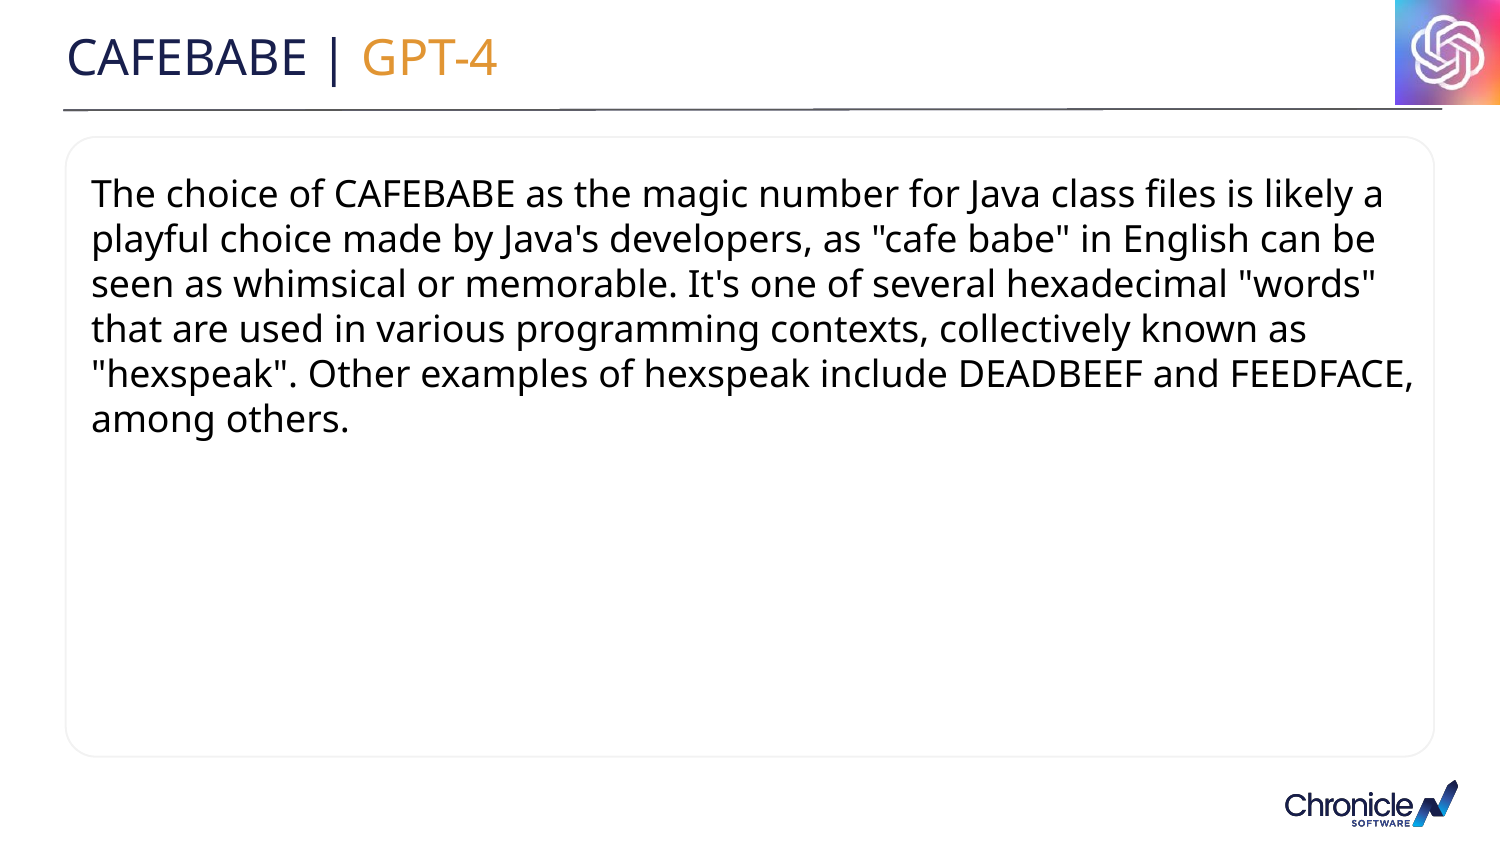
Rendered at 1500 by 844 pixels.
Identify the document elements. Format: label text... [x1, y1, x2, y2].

title CAFEBABE | GPT-4 [51, 10, 1390, 105]
title The choice of CAFEBABE as the magic number for Java class files is likely a playful choice made by Java's developers, as "cafe babe" in English can be seen as whimsical or memorable. It's one of several hexadecimal "words" that are used in various programming contexts, collectively known as "hexspeak". Other examples of hexspeak include DEADBEEF and FEEDFACE, among others. [76, 155, 1445, 707]
picture [1395, 0, 1500, 105]
text_box [65, 137, 1435, 757]
picture [1285, 779, 1459, 827]
